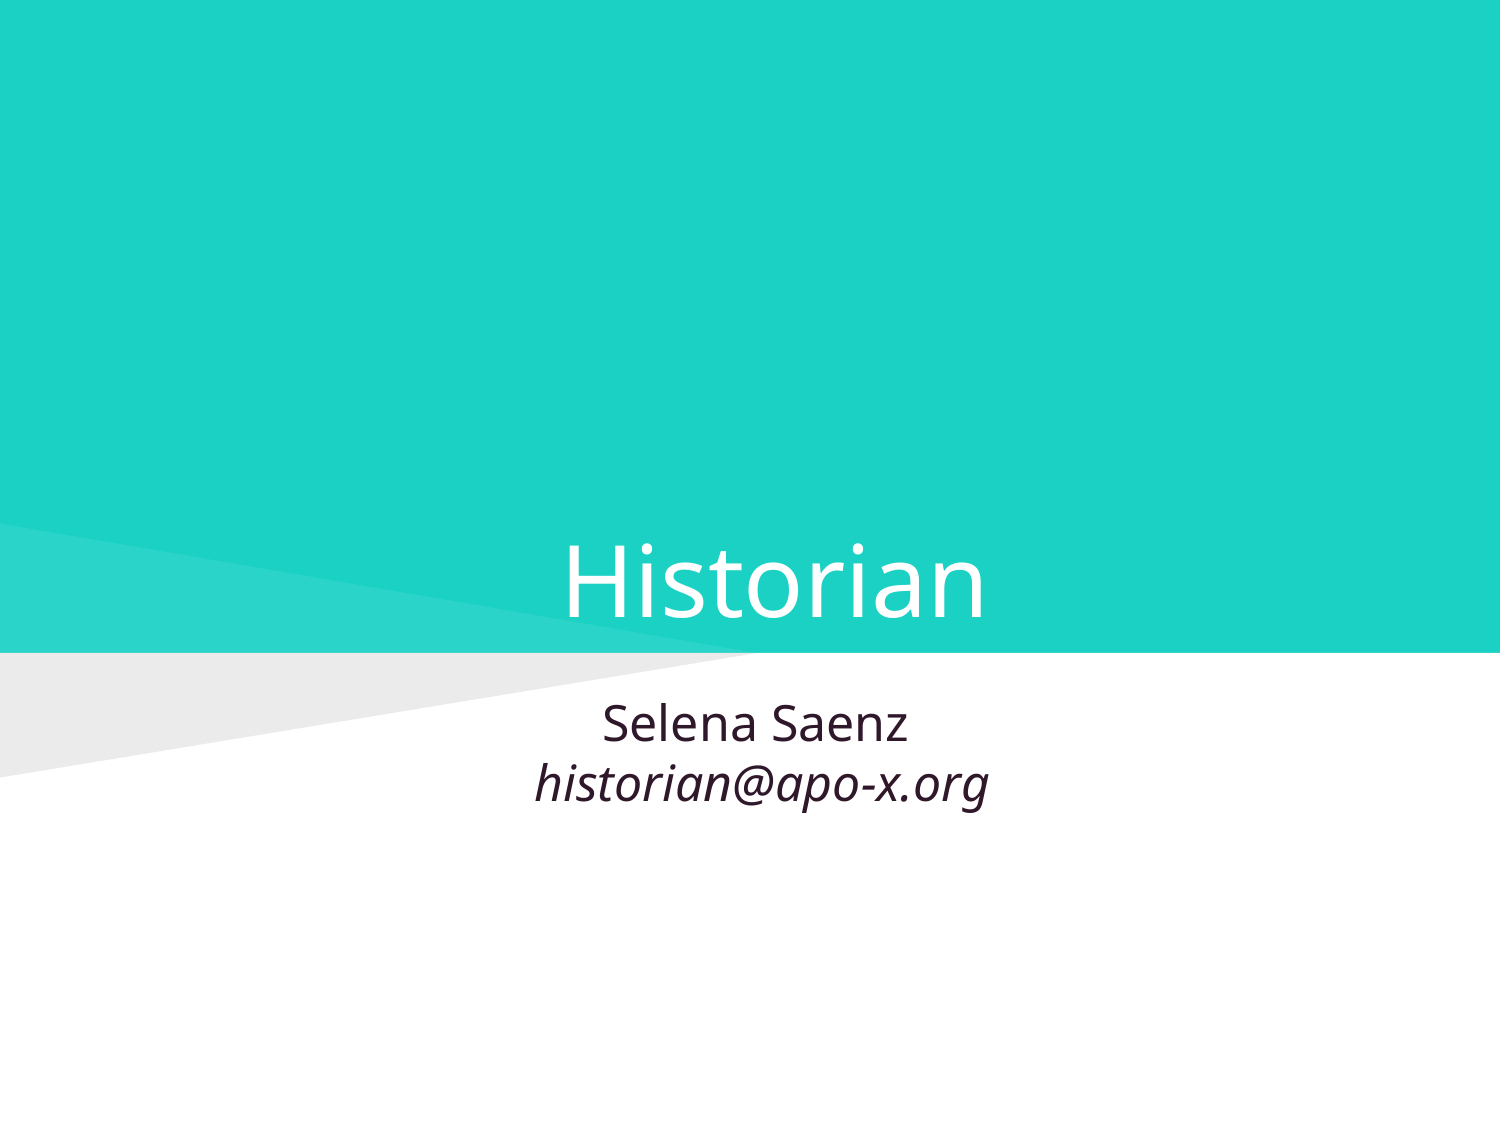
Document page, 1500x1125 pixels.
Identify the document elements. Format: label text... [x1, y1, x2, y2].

subtitle Selena Saenz historian@apo-x.org [112, 676, 1388, 823]
title Historian [112, 382, 1388, 653]
